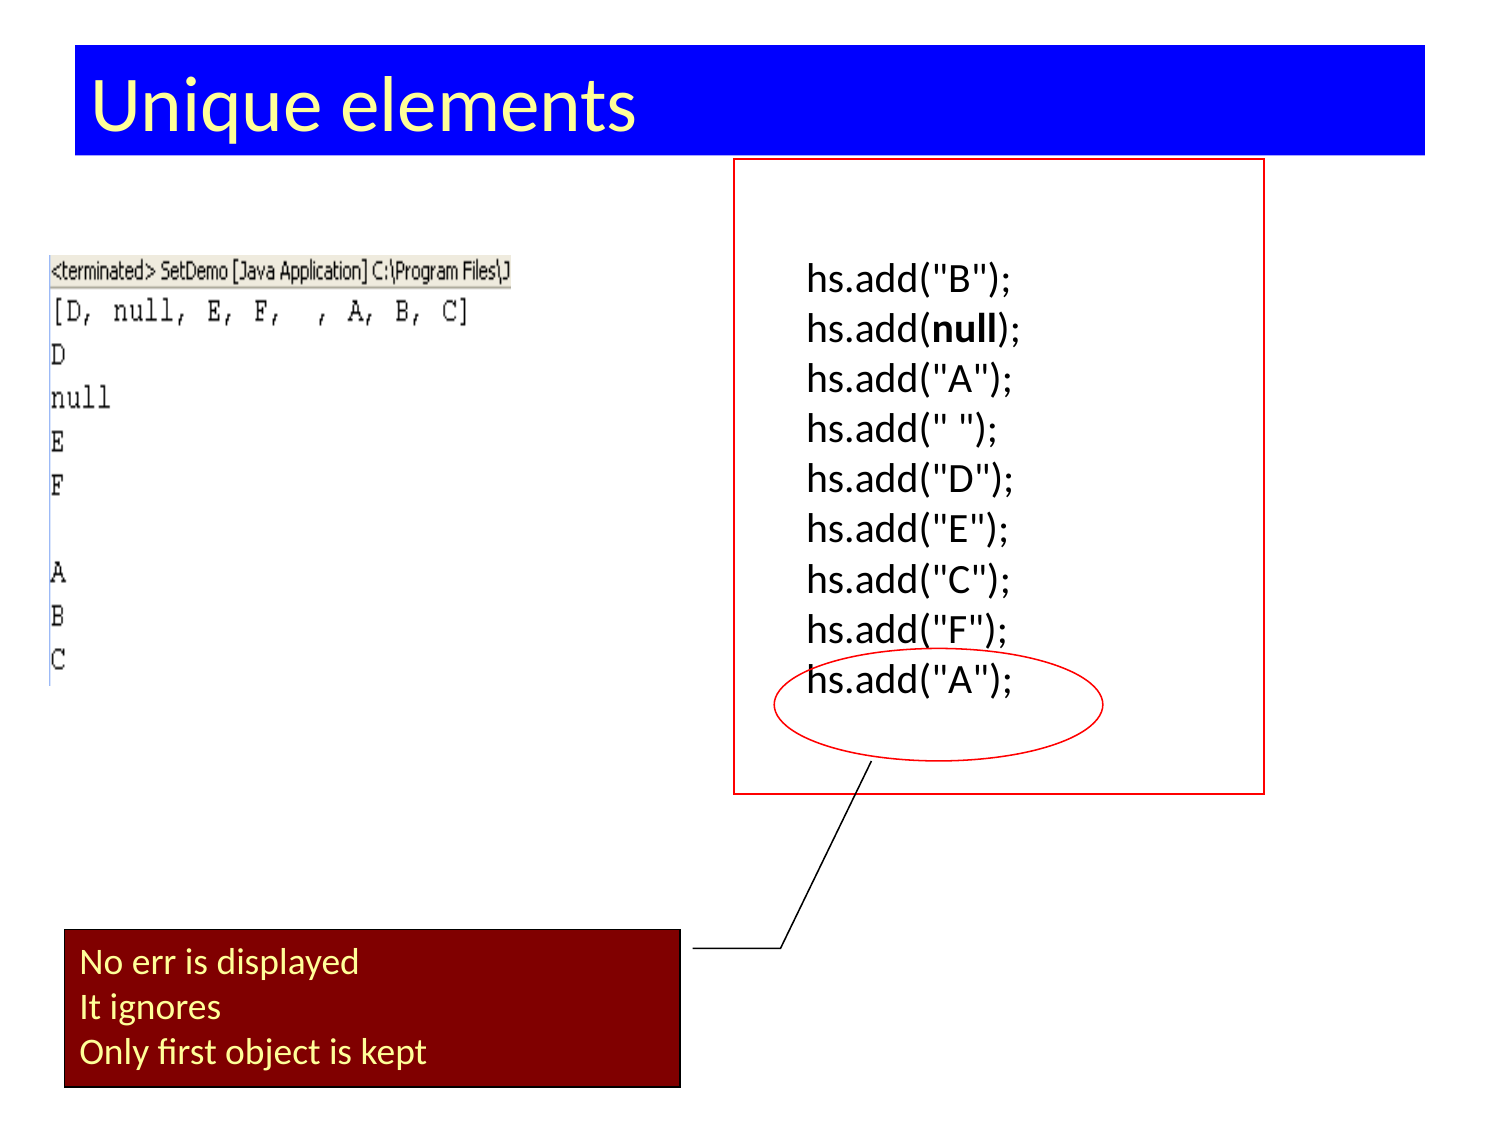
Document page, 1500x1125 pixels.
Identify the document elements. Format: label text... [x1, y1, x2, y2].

title Unique elements [75, 45, 1425, 156]
text_box hs.add("B"); hs.add(null); hs.add("A"); hs.add(" "); hs.add("D"); hs.add("E"); hs.add("C"); hs.add("F"); hs.add("A"); [734, 158, 1264, 794]
text_box No err is displayed It ignores Only first object is kept [64, 929, 681, 1087]
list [49, 254, 511, 686]
text_box [774, 648, 1103, 761]
